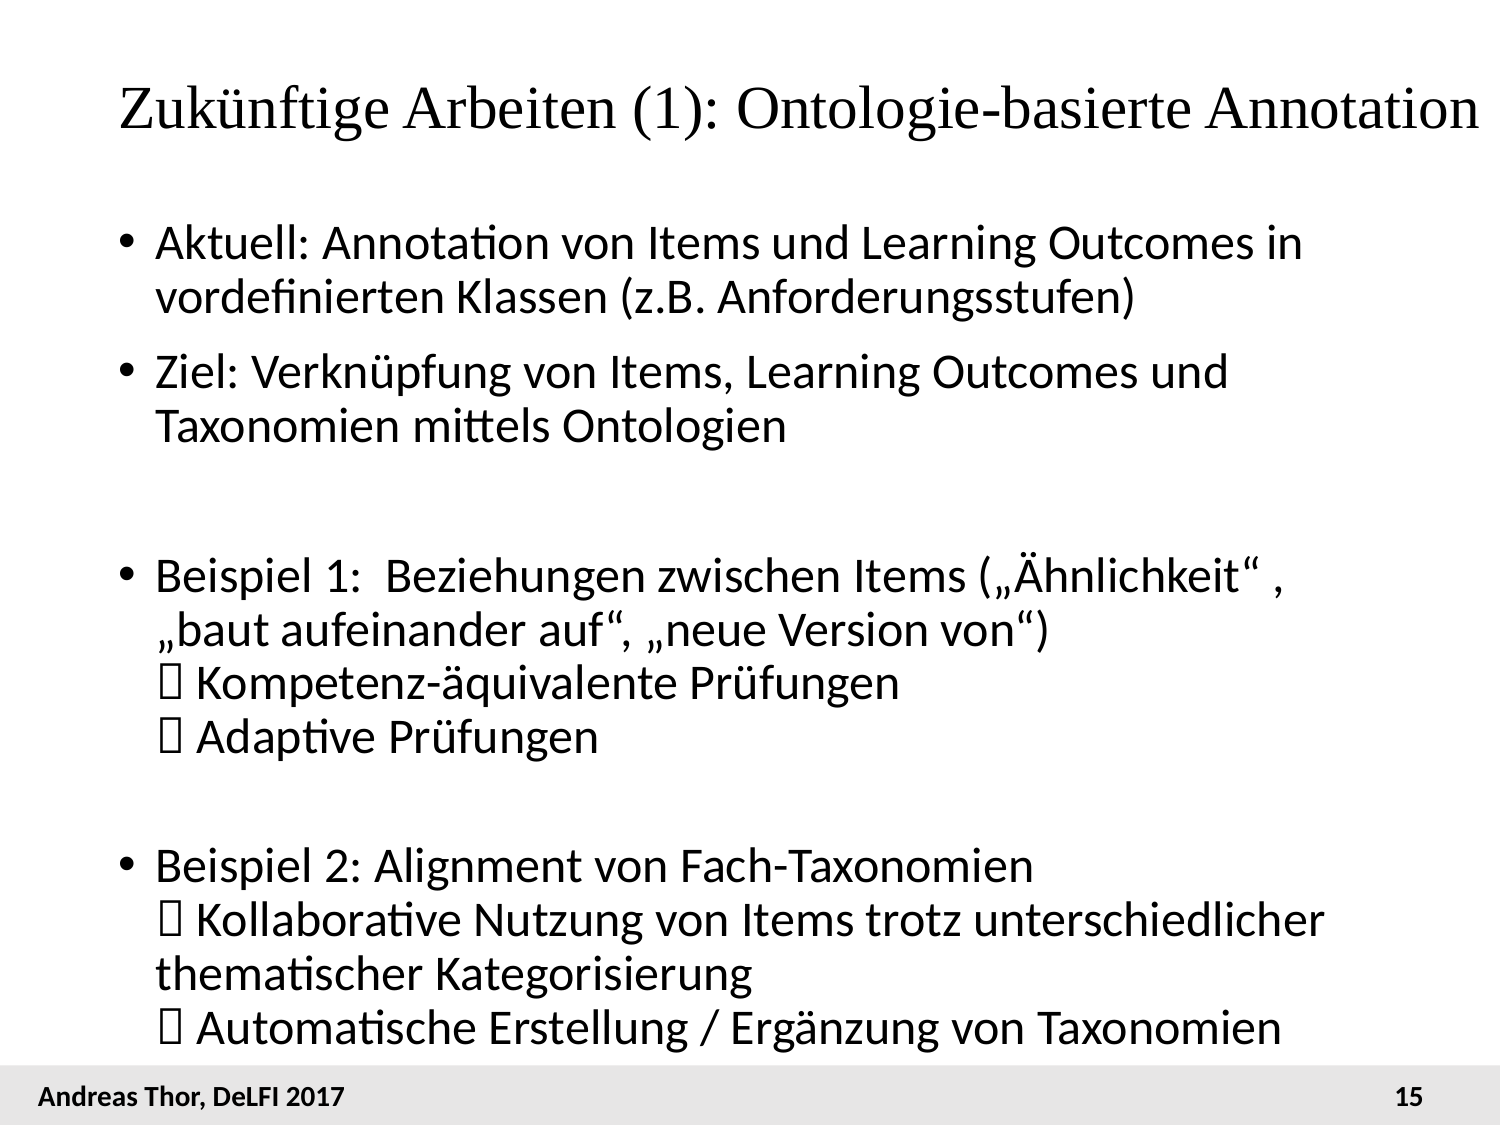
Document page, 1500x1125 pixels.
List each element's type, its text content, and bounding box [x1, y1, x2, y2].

title Zukünftige Arbeiten (1): Ontologie-basierte Annotation [103, 59, 1500, 158]
list Aktuell: Annotation von Items und Learning Outcomes in vordefinierten Klassen (z.B. Anforderungsstufen) Ziel: Verknüpfung von Items, Learning Outcomes und Taxonomien mittels Ontologien Beispiel 1: Beziehungen zwischen Items („Ähnlichkeit“ , „baut aufeinander auf“, „neue Version von“)  Kompetenz-äquivalente Prüfungen  Adaptive Prüfungen Beispiel 2: Alignment von Fach-Taxonomien  Kollaborative Nutzung von Items trotz unterschiedlicher thematischer Kategorisierung  Automatische Erstellung / Ergänzung von Taxonomien [103, 208, 1397, 1014]
